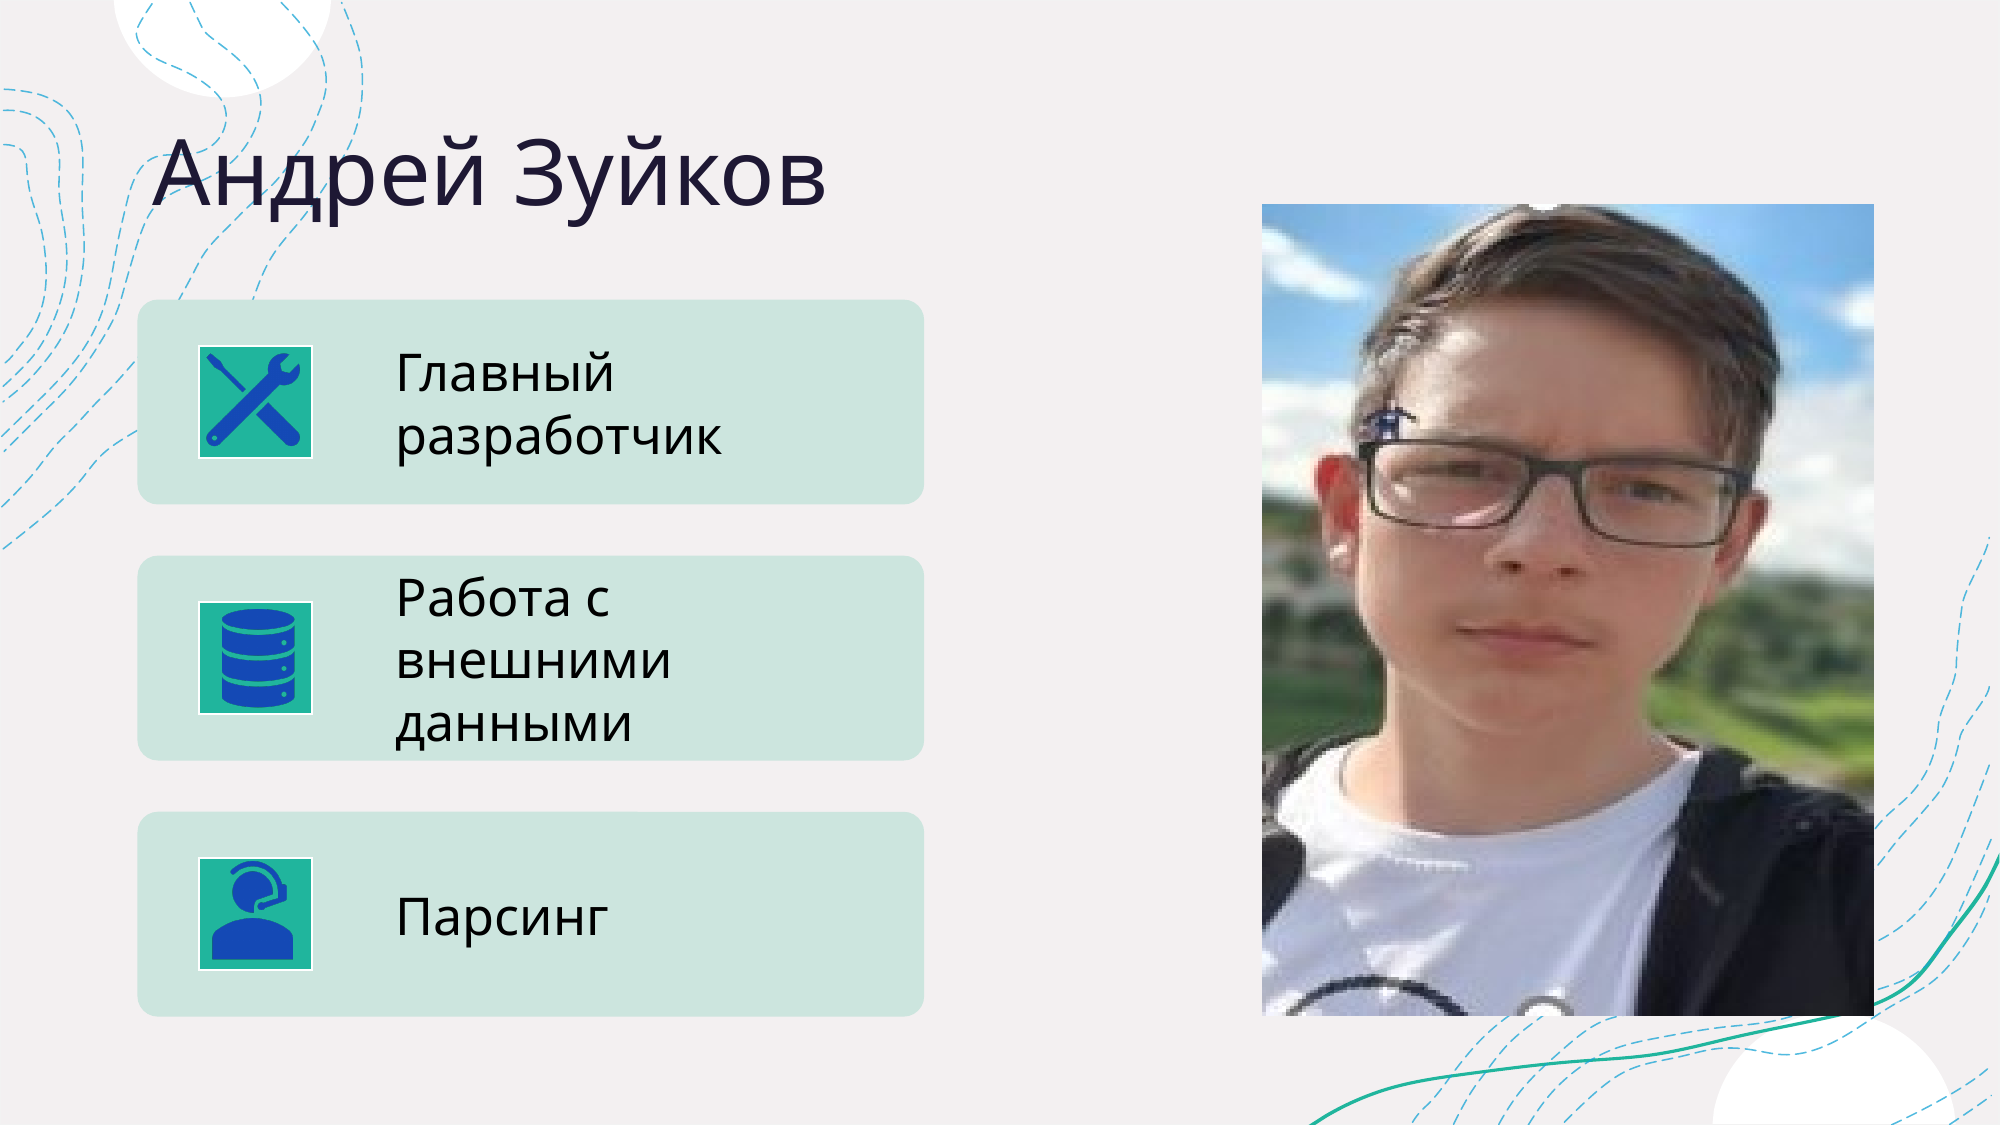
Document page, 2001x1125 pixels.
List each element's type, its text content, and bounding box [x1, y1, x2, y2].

picture [1262, 204, 1874, 1016]
title Андрей Зуйков [137, 59, 1863, 278]
picture [192, 848, 313, 972]
picture [196, 596, 320, 720]
picture [197, 344, 309, 455]
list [137, 299, 925, 1017]
